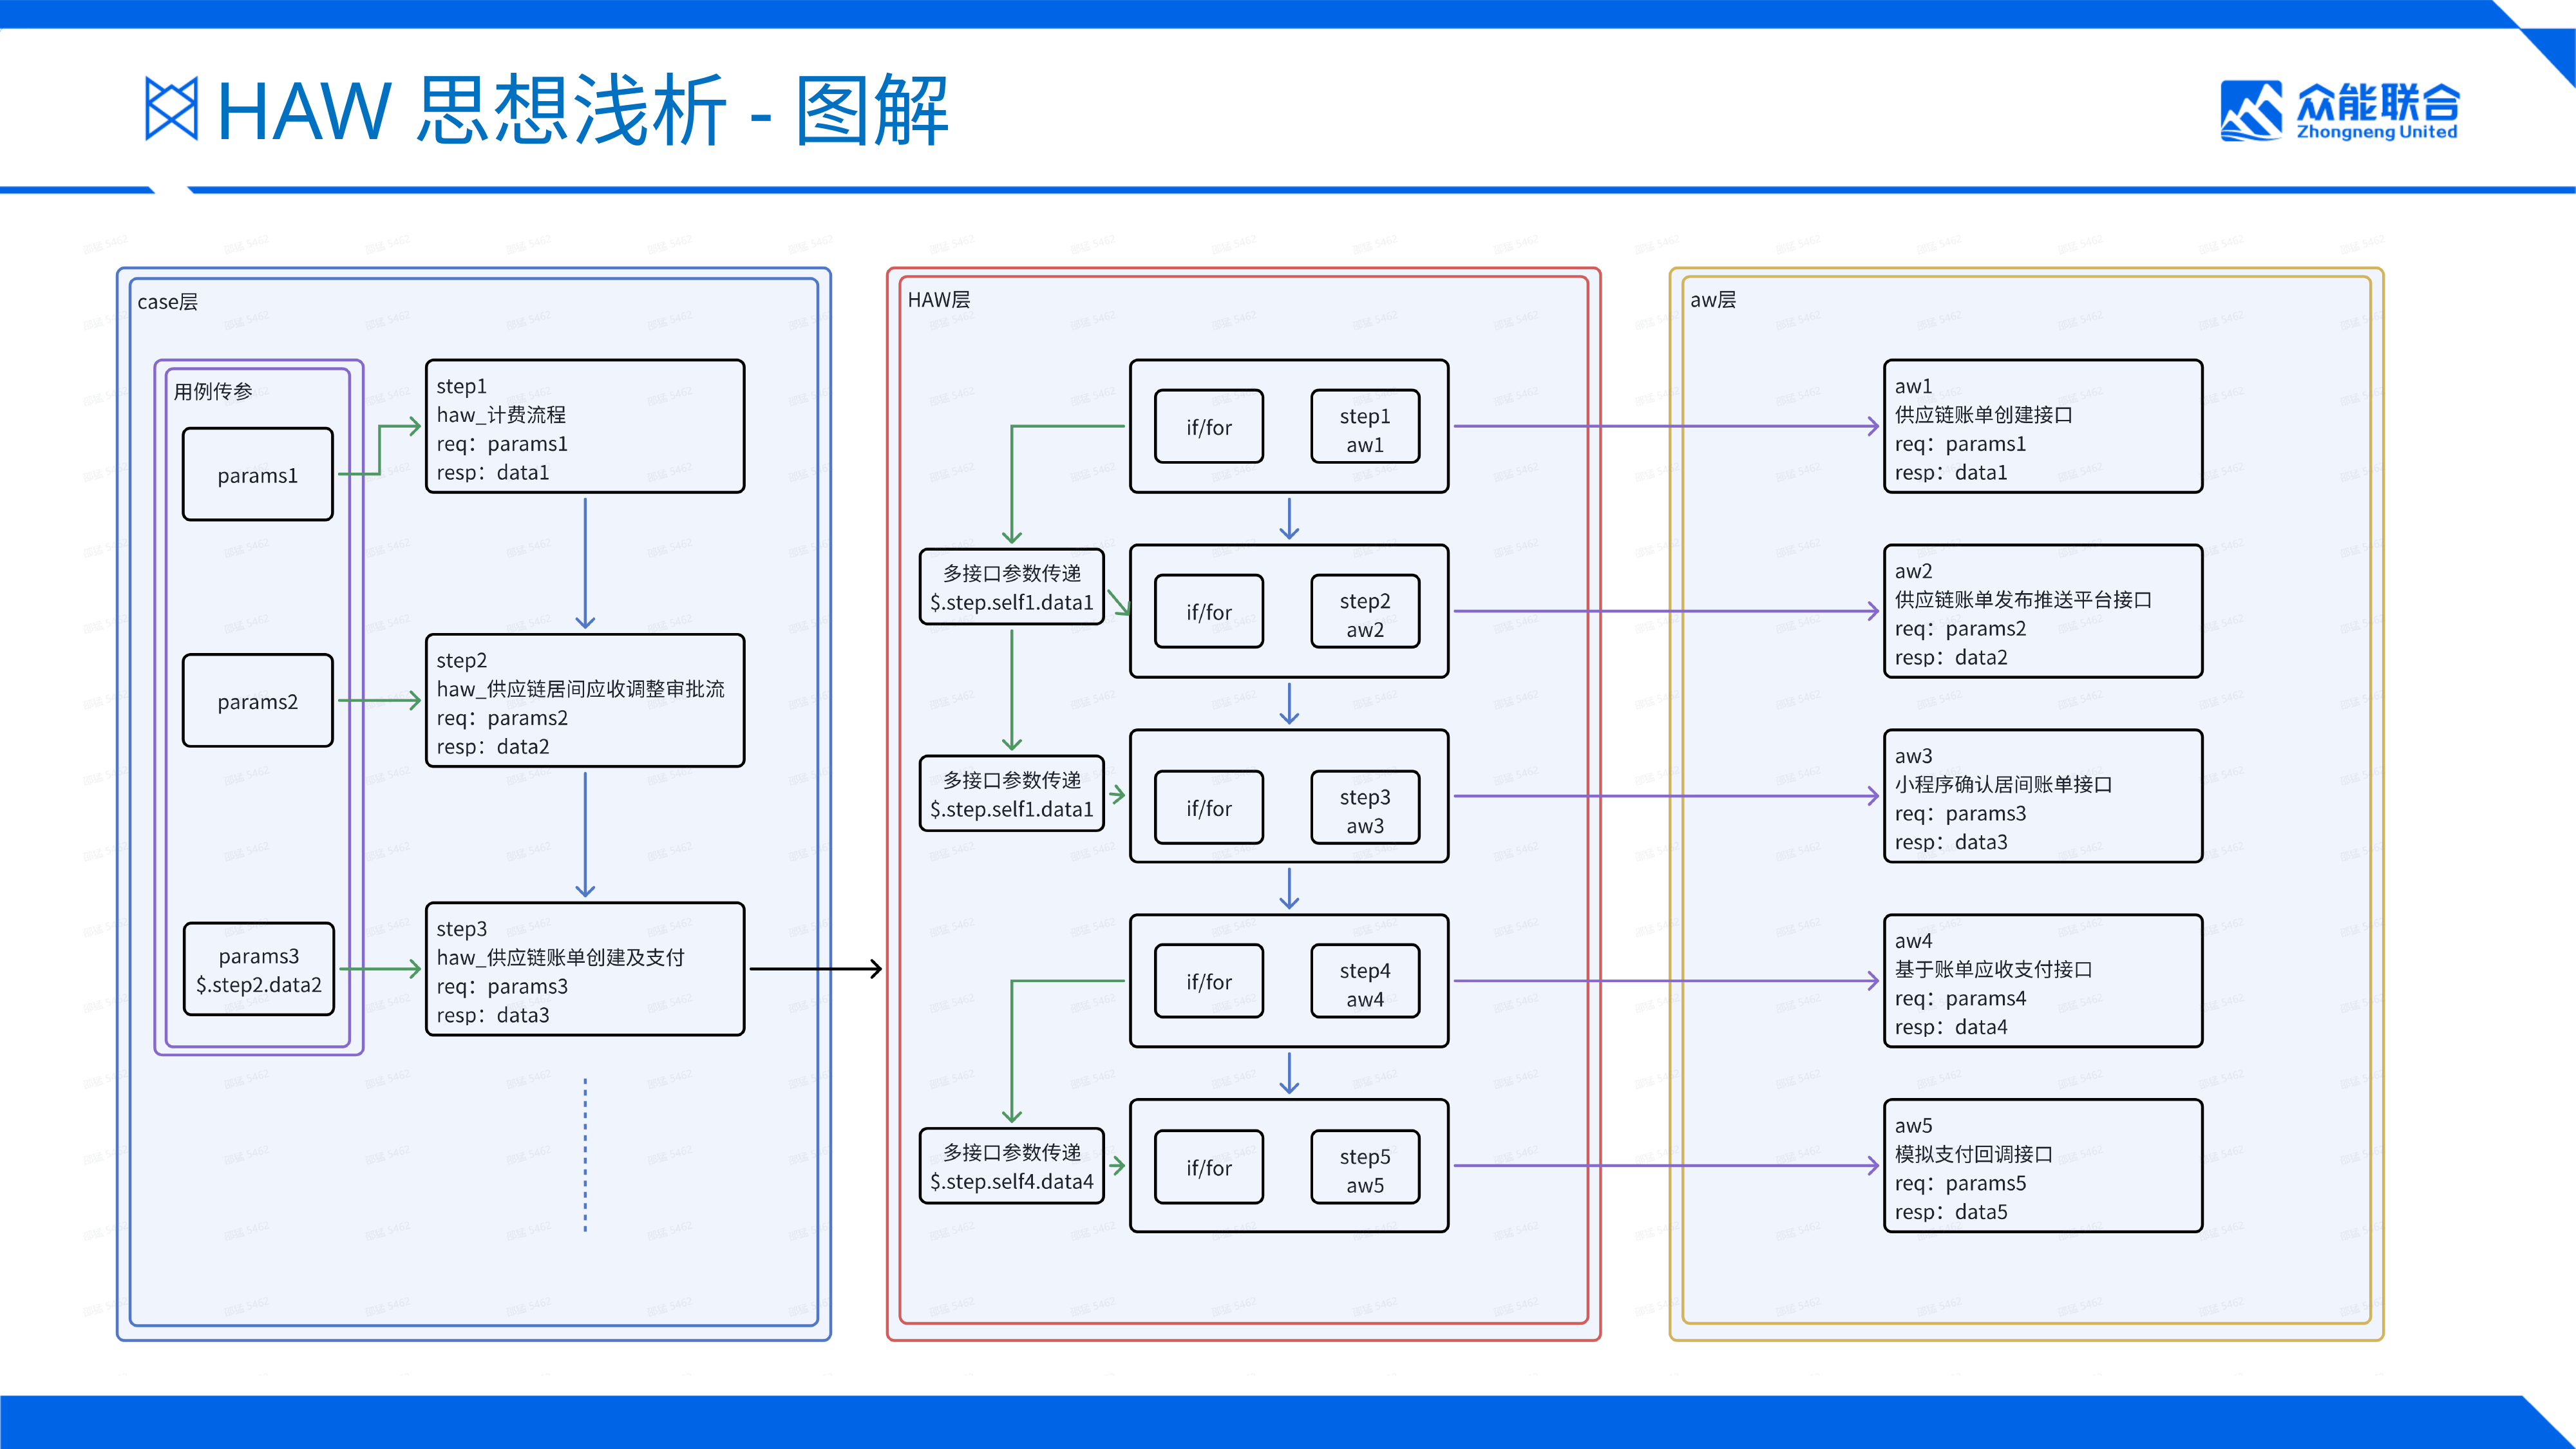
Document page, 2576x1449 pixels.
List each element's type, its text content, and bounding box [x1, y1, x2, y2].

picture [0, 0, 2576, 1449]
text_box HAW思想浅析-图解 [208, 55, 957, 161]
